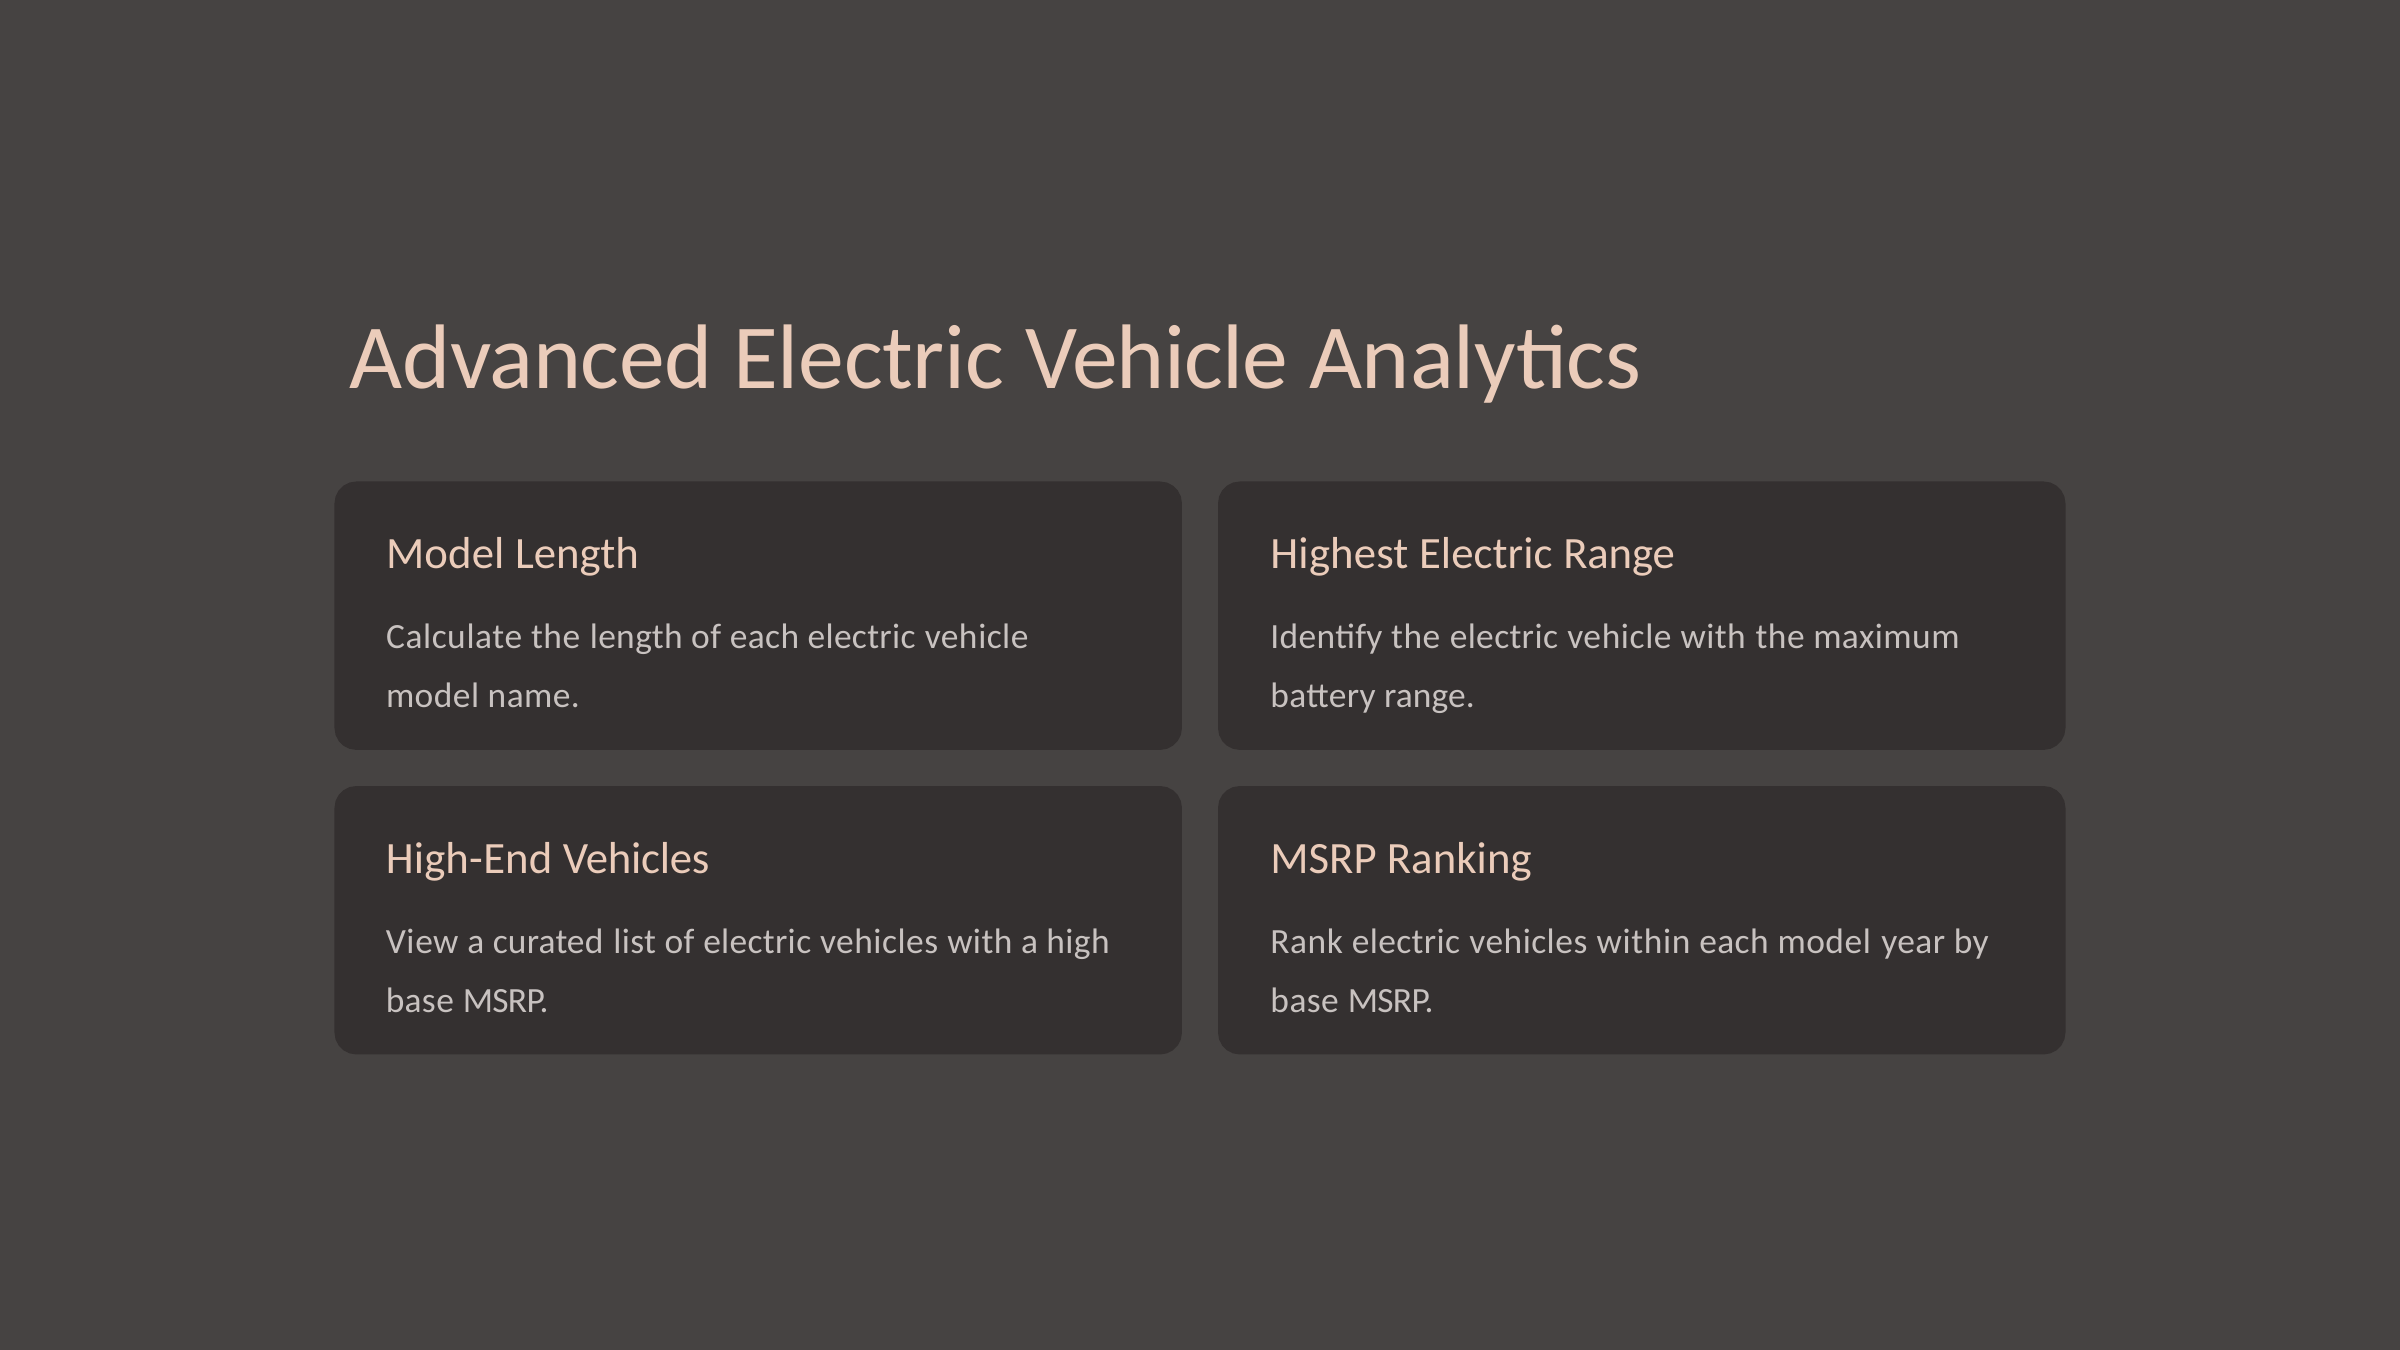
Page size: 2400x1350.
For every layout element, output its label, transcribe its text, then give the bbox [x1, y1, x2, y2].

text_box MSRP Ranking [1268, 826, 1537, 883]
text_box High-End Vehicles View a curated list of electric vehicles with a high base MSRP. [383, 826, 1113, 1020]
text_box Model Length Calculate the length of each electric vehicle model name. [383, 521, 1031, 715]
text_box [1218, 786, 2066, 1055]
text_box Rank electric vehicles within each model year by base MSRP. [1268, 900, 1991, 1020]
text_box [334, 786, 1182, 1055]
text_box [1218, 481, 2066, 750]
title Advanced Electric Vehicle Analytics [347, 294, 1647, 523]
text_box Highest Electric Range Identify the electric vehicle with the maximum battery range. [1268, 521, 1964, 715]
text_box [334, 481, 1182, 750]
